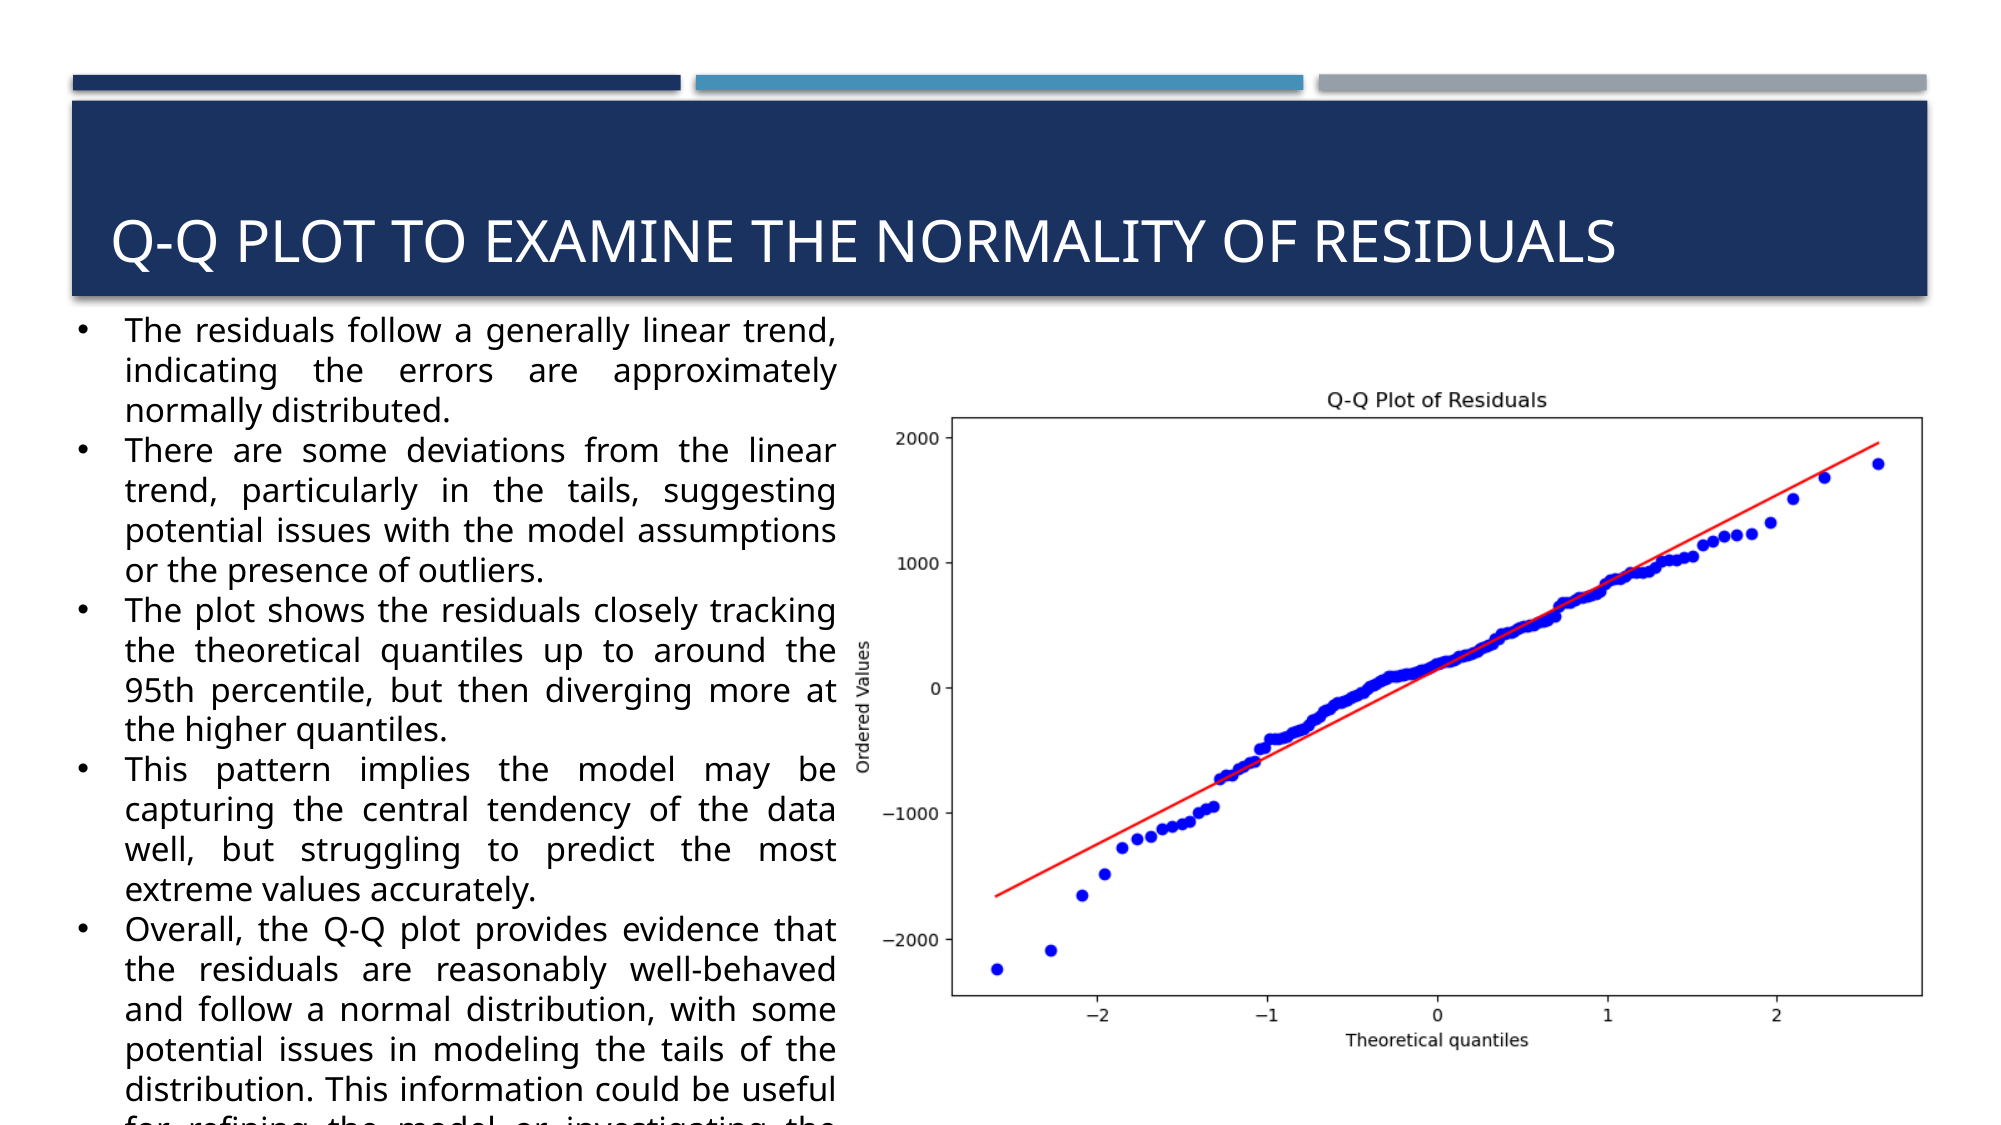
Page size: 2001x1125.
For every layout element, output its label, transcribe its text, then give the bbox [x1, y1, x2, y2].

title Q-Q Plot to examine the normality of residuals [95, 115, 1905, 282]
text_box The residuals follow a generally linear trend, indicating the errors are approximately normally distributed. There are some deviations from the linear trend, particularly in the tails, suggesting potential issues with the model assumptions or the presence of outliers. The plot shows the residuals closely tracking the theoretical quantiles up to around the 95th percentile, but then diverging more at the higher quantiles. This pattern implies the model may be capturing the central tendency of the data well, but struggling to predict the most extreme values accurately. Overall, the Q-Q plot provides evidence that the residuals are reasonably well-behaved and follow a normal distribution, with some potential issues in modeling the tails of the distribution. This information could be useful for refining the model or investigating the presence of influential outliers. [62, 302, 853, 1125]
picture [834, 370, 1983, 1055]
